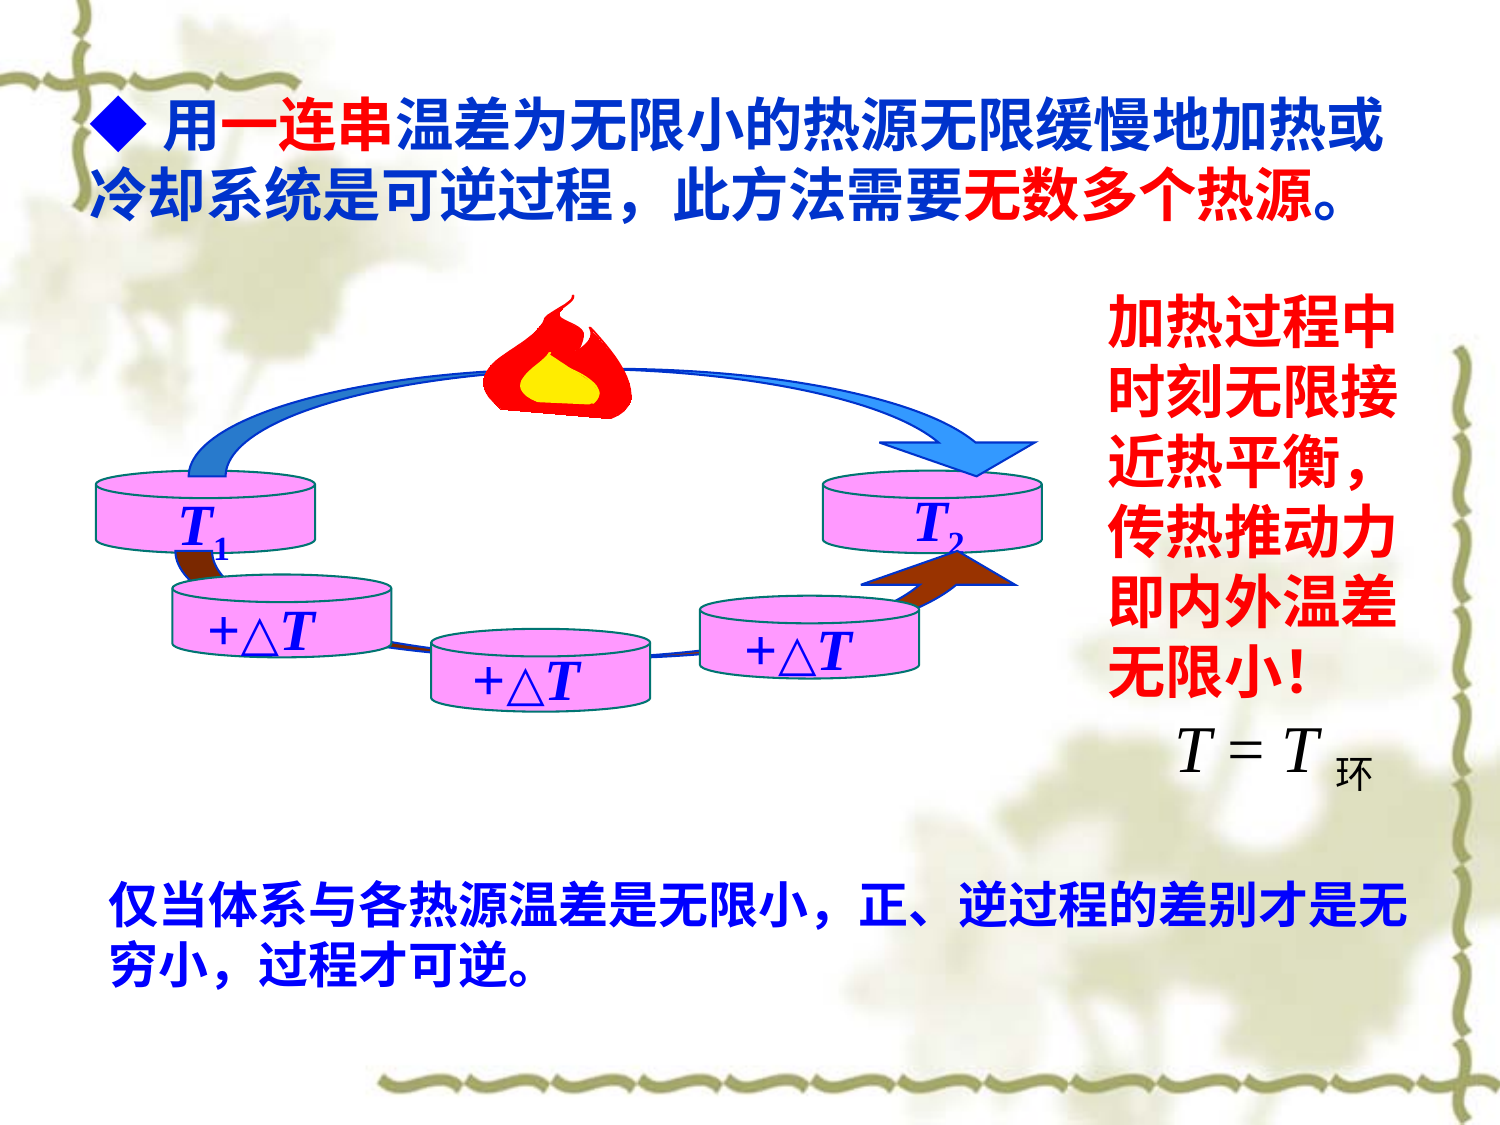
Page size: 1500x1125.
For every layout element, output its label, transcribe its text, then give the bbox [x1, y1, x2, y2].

picture [0, 0, 1500, 1125]
text_box 加热过程中时刻无限接近热平衡，传热推动力即内外温差无限小！ T = T环 [1092, 278, 1437, 804]
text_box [95, 294, 1055, 730]
text_box 仅当体系与各热源温差是无限小，正、逆过程的差别才是无穷小，过程才可逆。 [93, 866, 1442, 1002]
text_box ◆用一连串温差为无限小的热源无限缓慢地加热或冷却系统是可逆过程，此方法需要无数多个热源。 [75, 81, 1422, 236]
